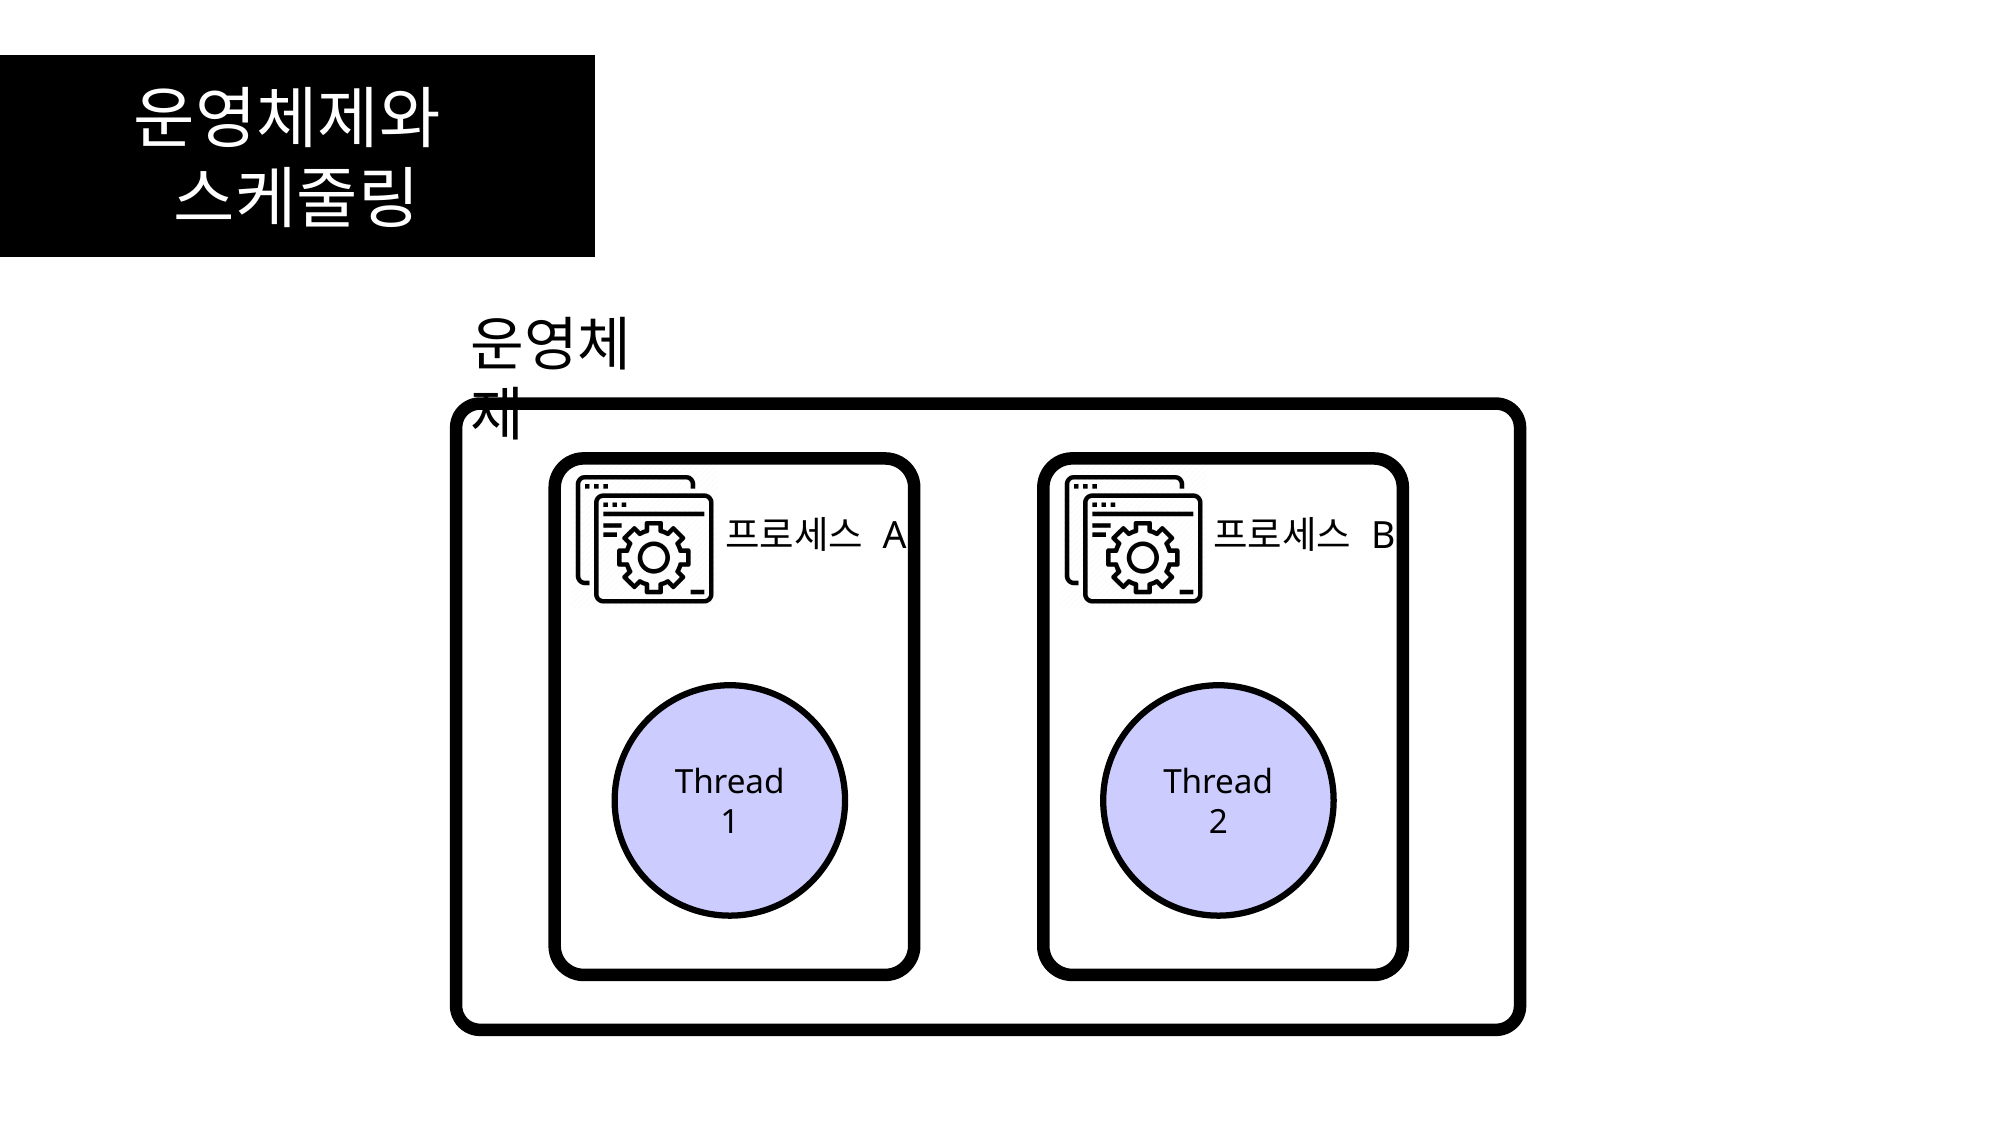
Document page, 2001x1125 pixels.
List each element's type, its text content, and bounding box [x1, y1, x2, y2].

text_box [456, 299, 1521, 1030]
text_box 운영체제와 스케줄링 [0, 55, 595, 257]
